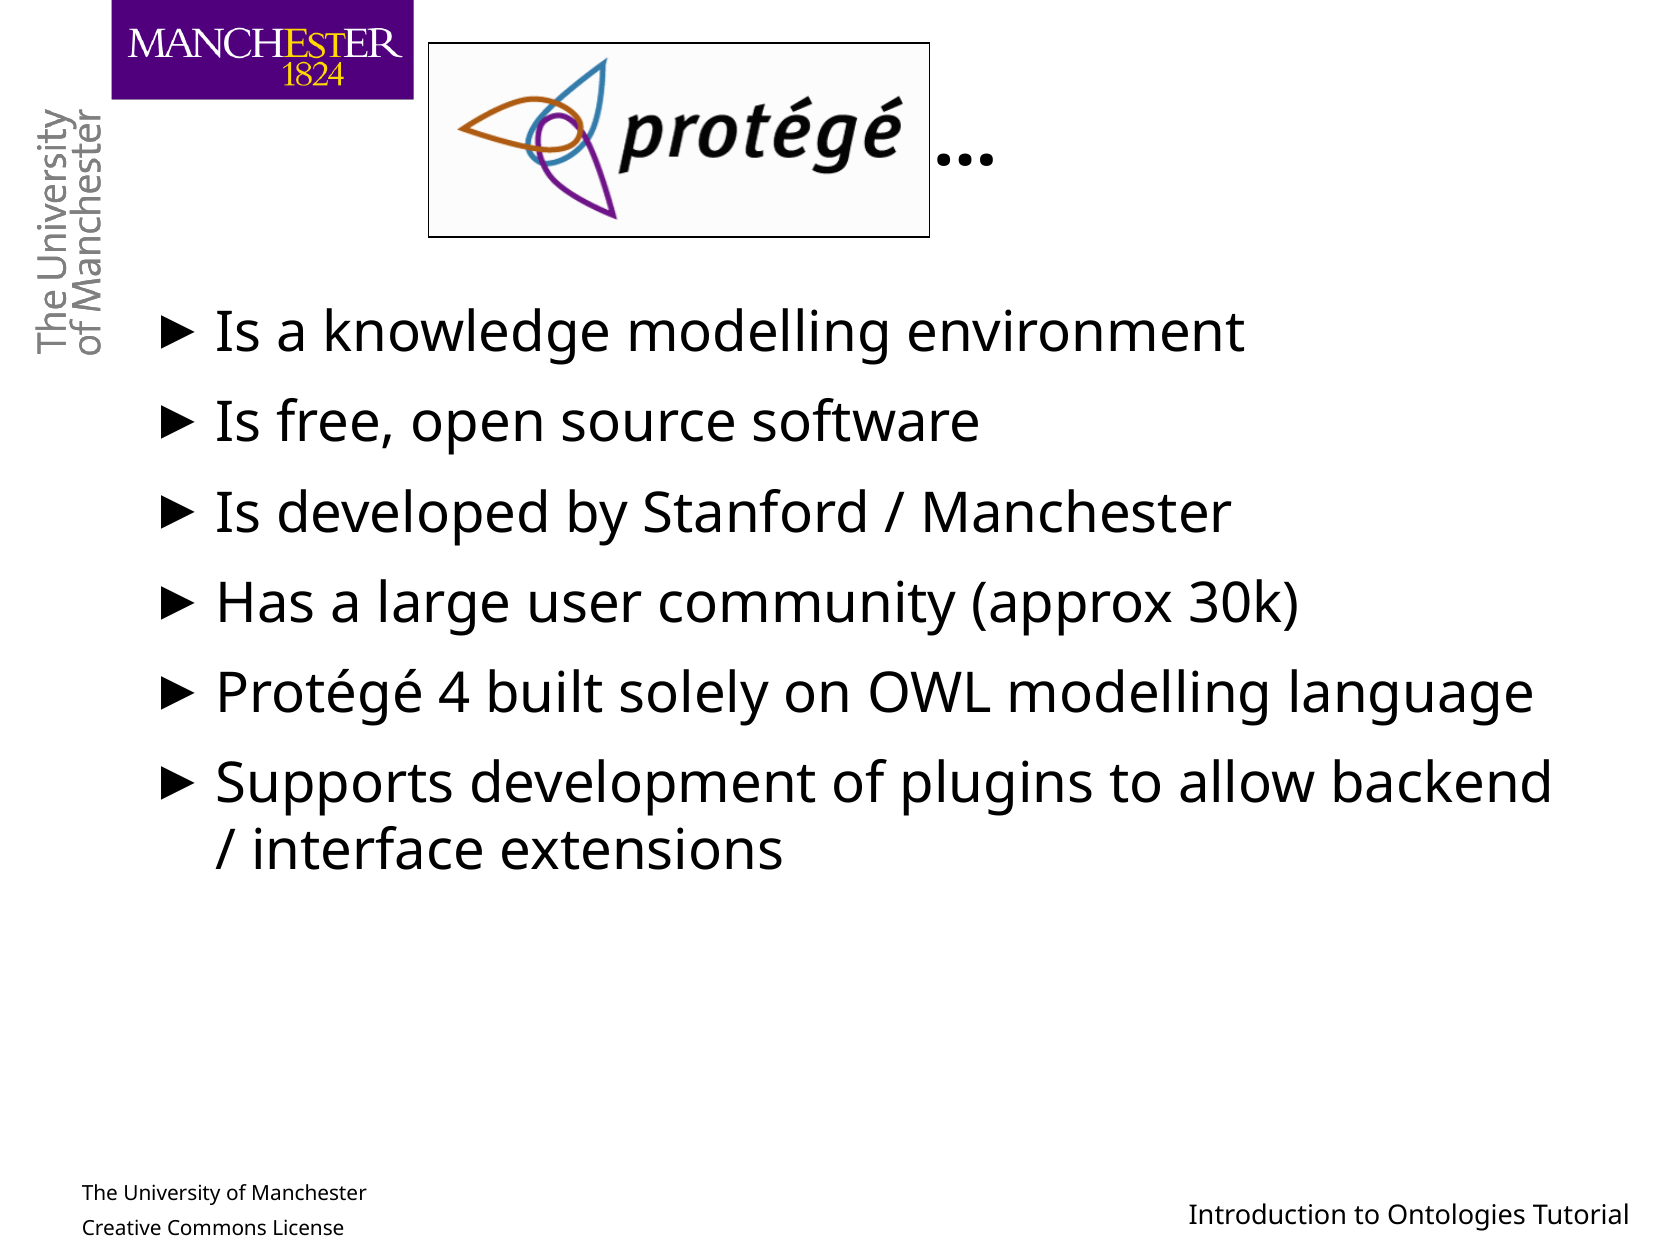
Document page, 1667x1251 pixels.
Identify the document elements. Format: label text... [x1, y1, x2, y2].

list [428, 43, 929, 237]
picture [0, 0, 414, 355]
list Is a knowledge modelling environment Is free, open source software Is developed by Stanford / Manchester Has a large user community (approx 30k) Protégé 4 built solely on OWL modelling language Supports development of plugins to allow backend / interface extensions [133, 287, 1583, 1200]
title … [916, 82, 1539, 274]
